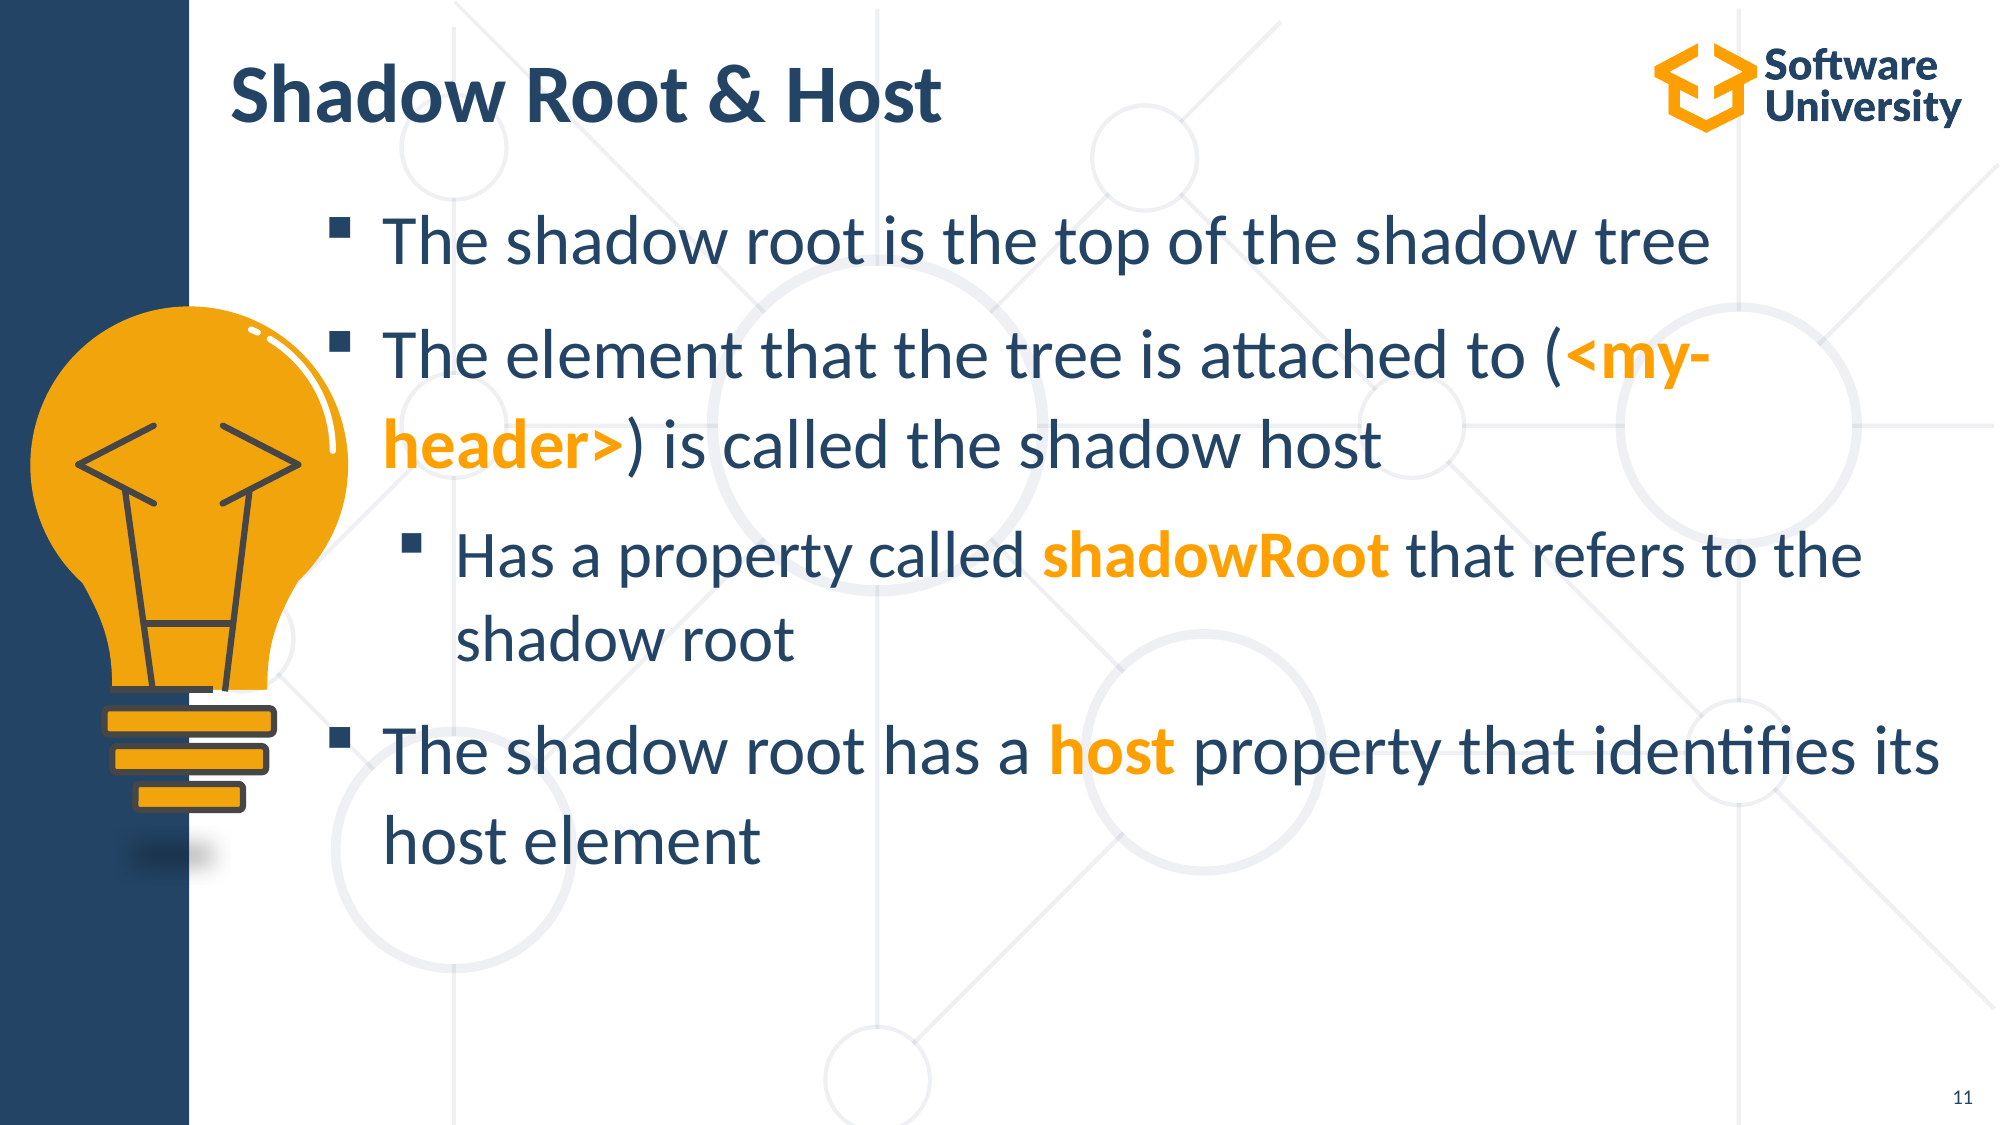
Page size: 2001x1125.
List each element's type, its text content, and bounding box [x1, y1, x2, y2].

title Shadow Root & Host [212, 16, 1628, 162]
picture [1641, 31, 1973, 145]
slide_number 11 [1927, 1067, 1989, 1117]
list The shadow root is the top of the shadow tree The element that the tree is attached to (<my-header>) is called the shadow host Has a property called shadowRoot that refers to the shadow root The shadow root has a host property that identifies its host element [306, 183, 1968, 1094]
